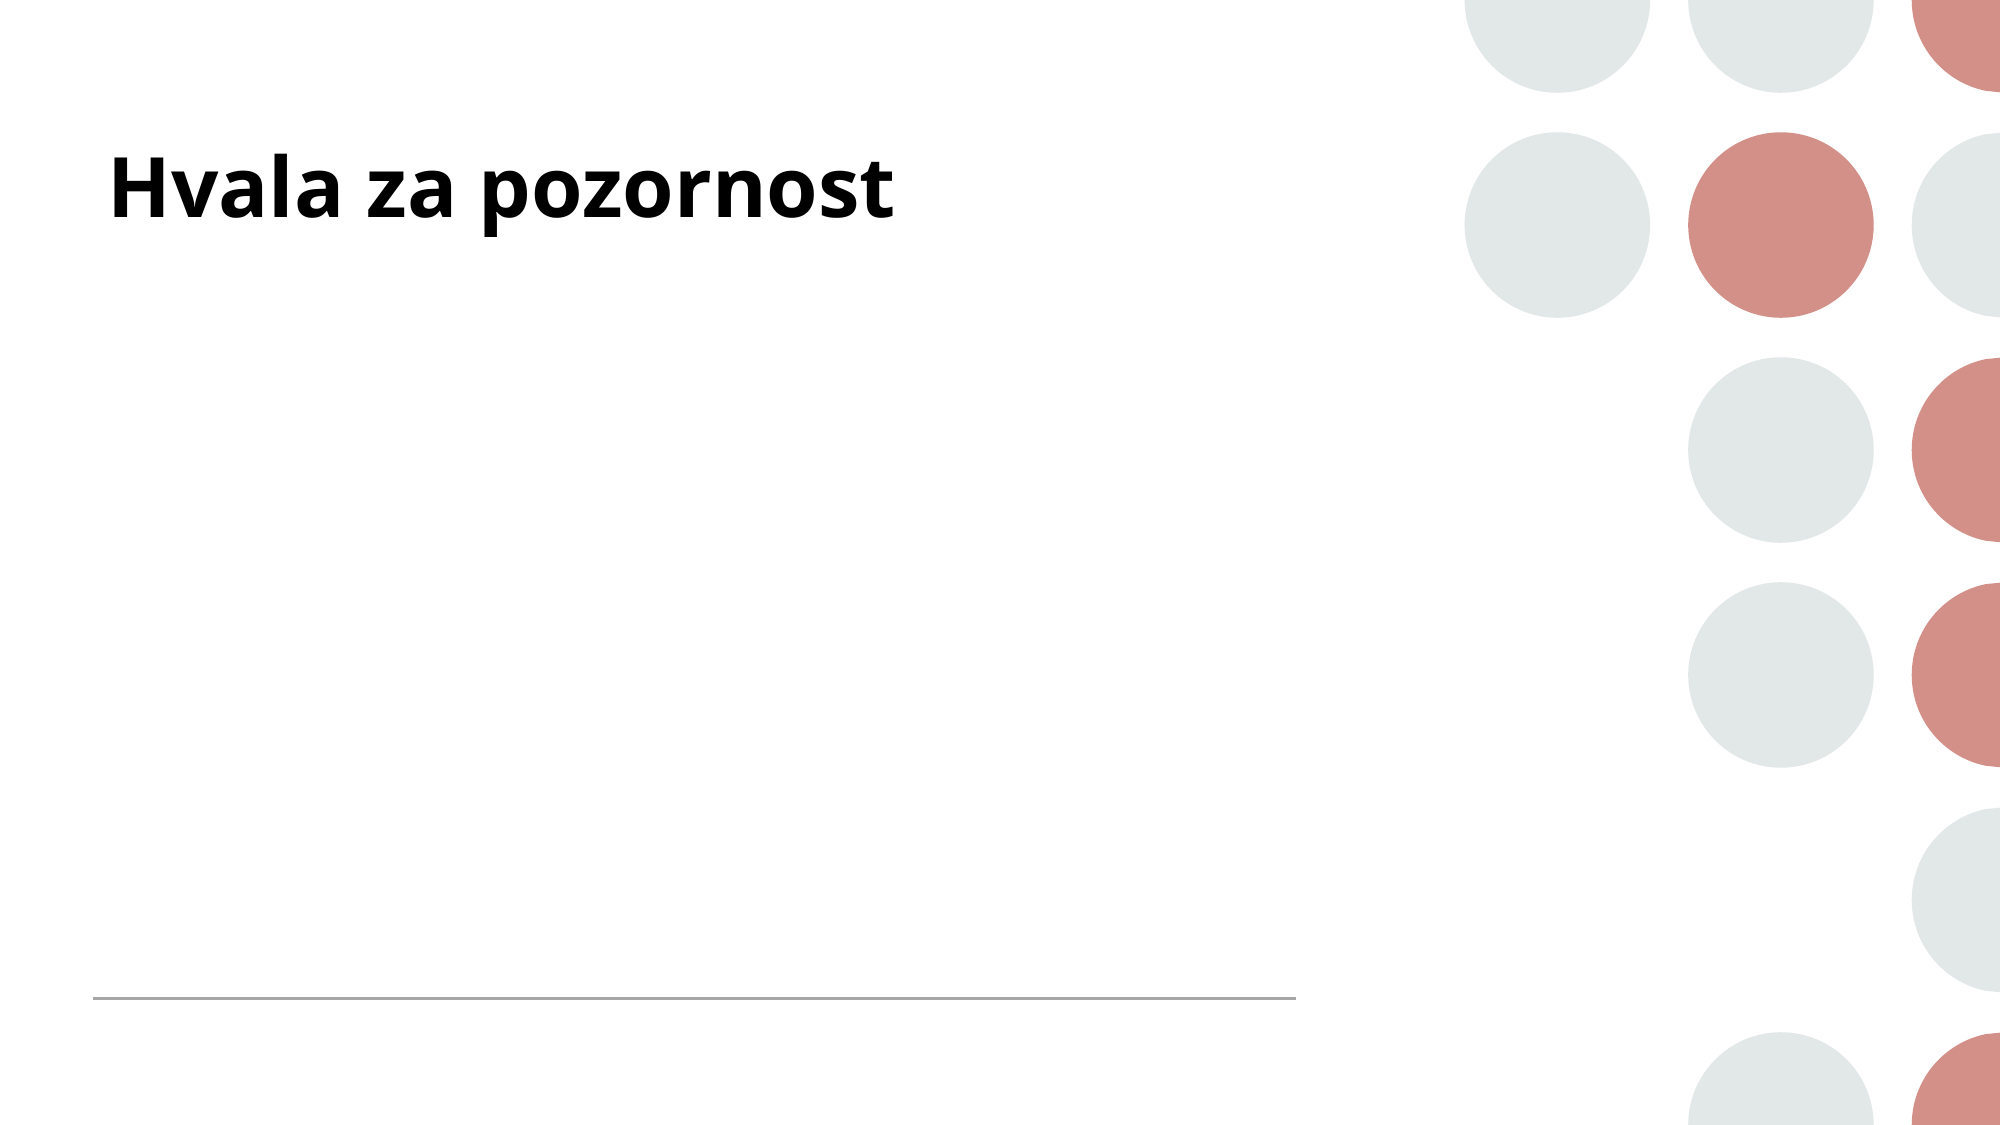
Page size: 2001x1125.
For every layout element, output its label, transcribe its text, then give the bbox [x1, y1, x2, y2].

title Hvala za pozornost [92, 126, 1297, 335]
